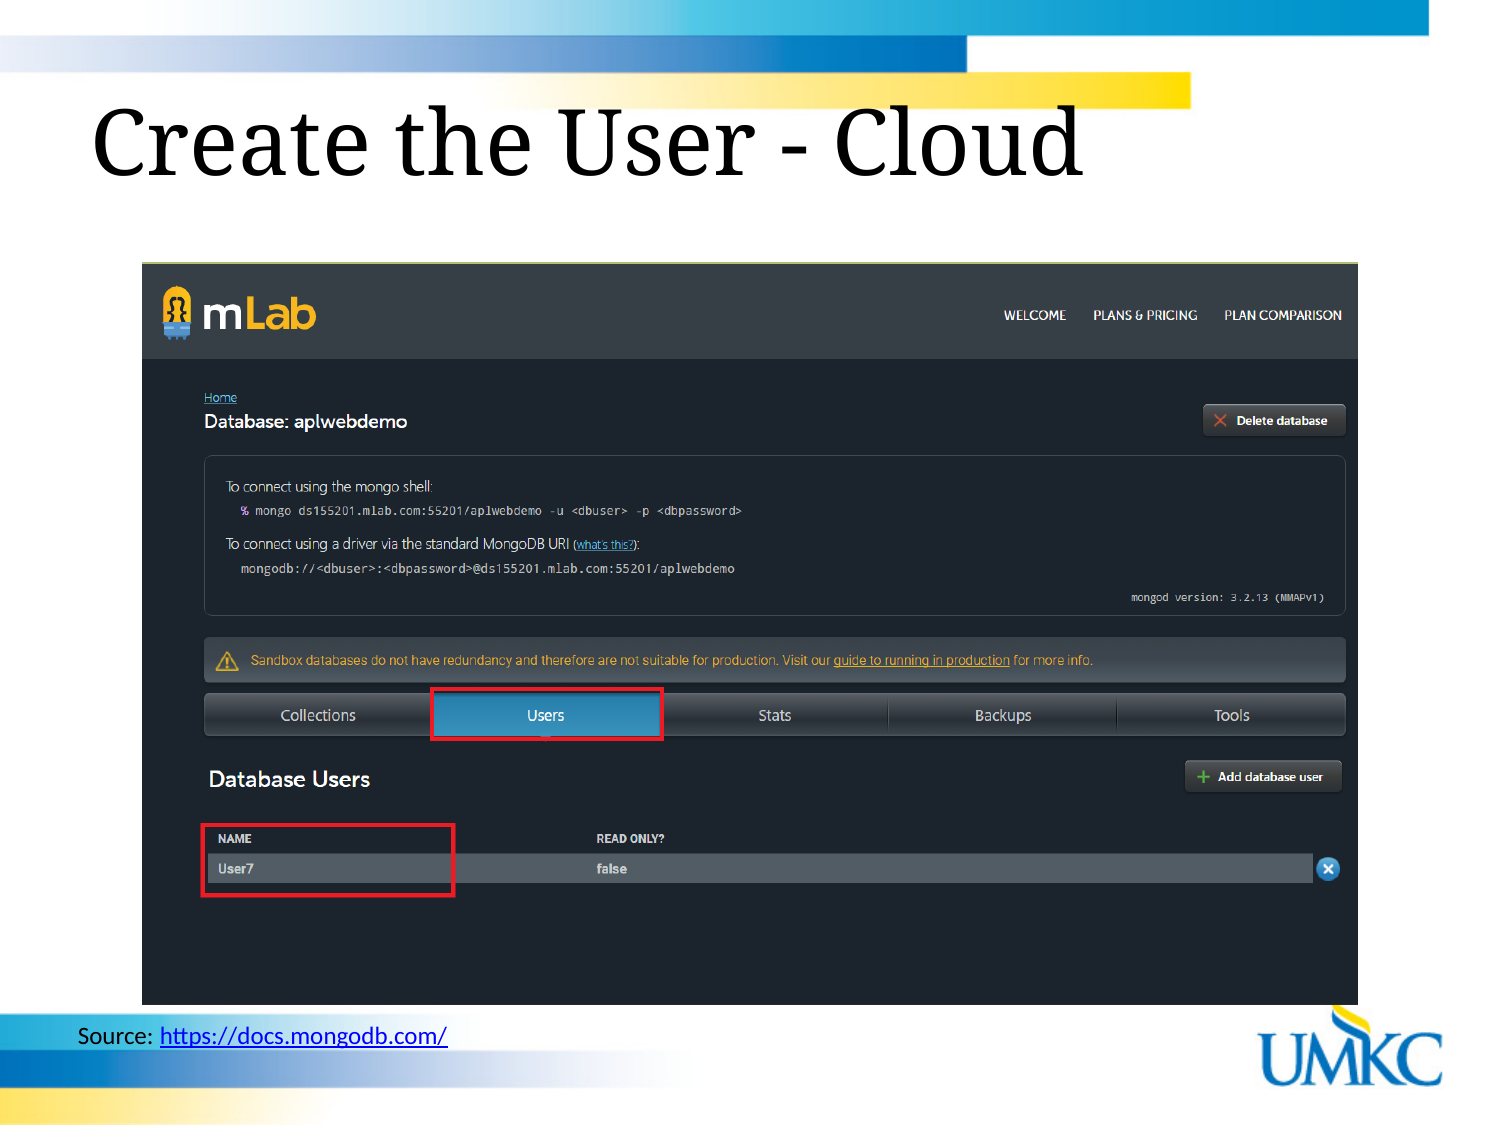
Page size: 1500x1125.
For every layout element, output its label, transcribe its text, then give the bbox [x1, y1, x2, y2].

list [142, 262, 1358, 1006]
text_box Source: https://docs.mongodb.com/ [63, 1012, 463, 1057]
picture [0, 0, 1500, 1125]
title Create the User - Cloud [75, 45, 1425, 233]
